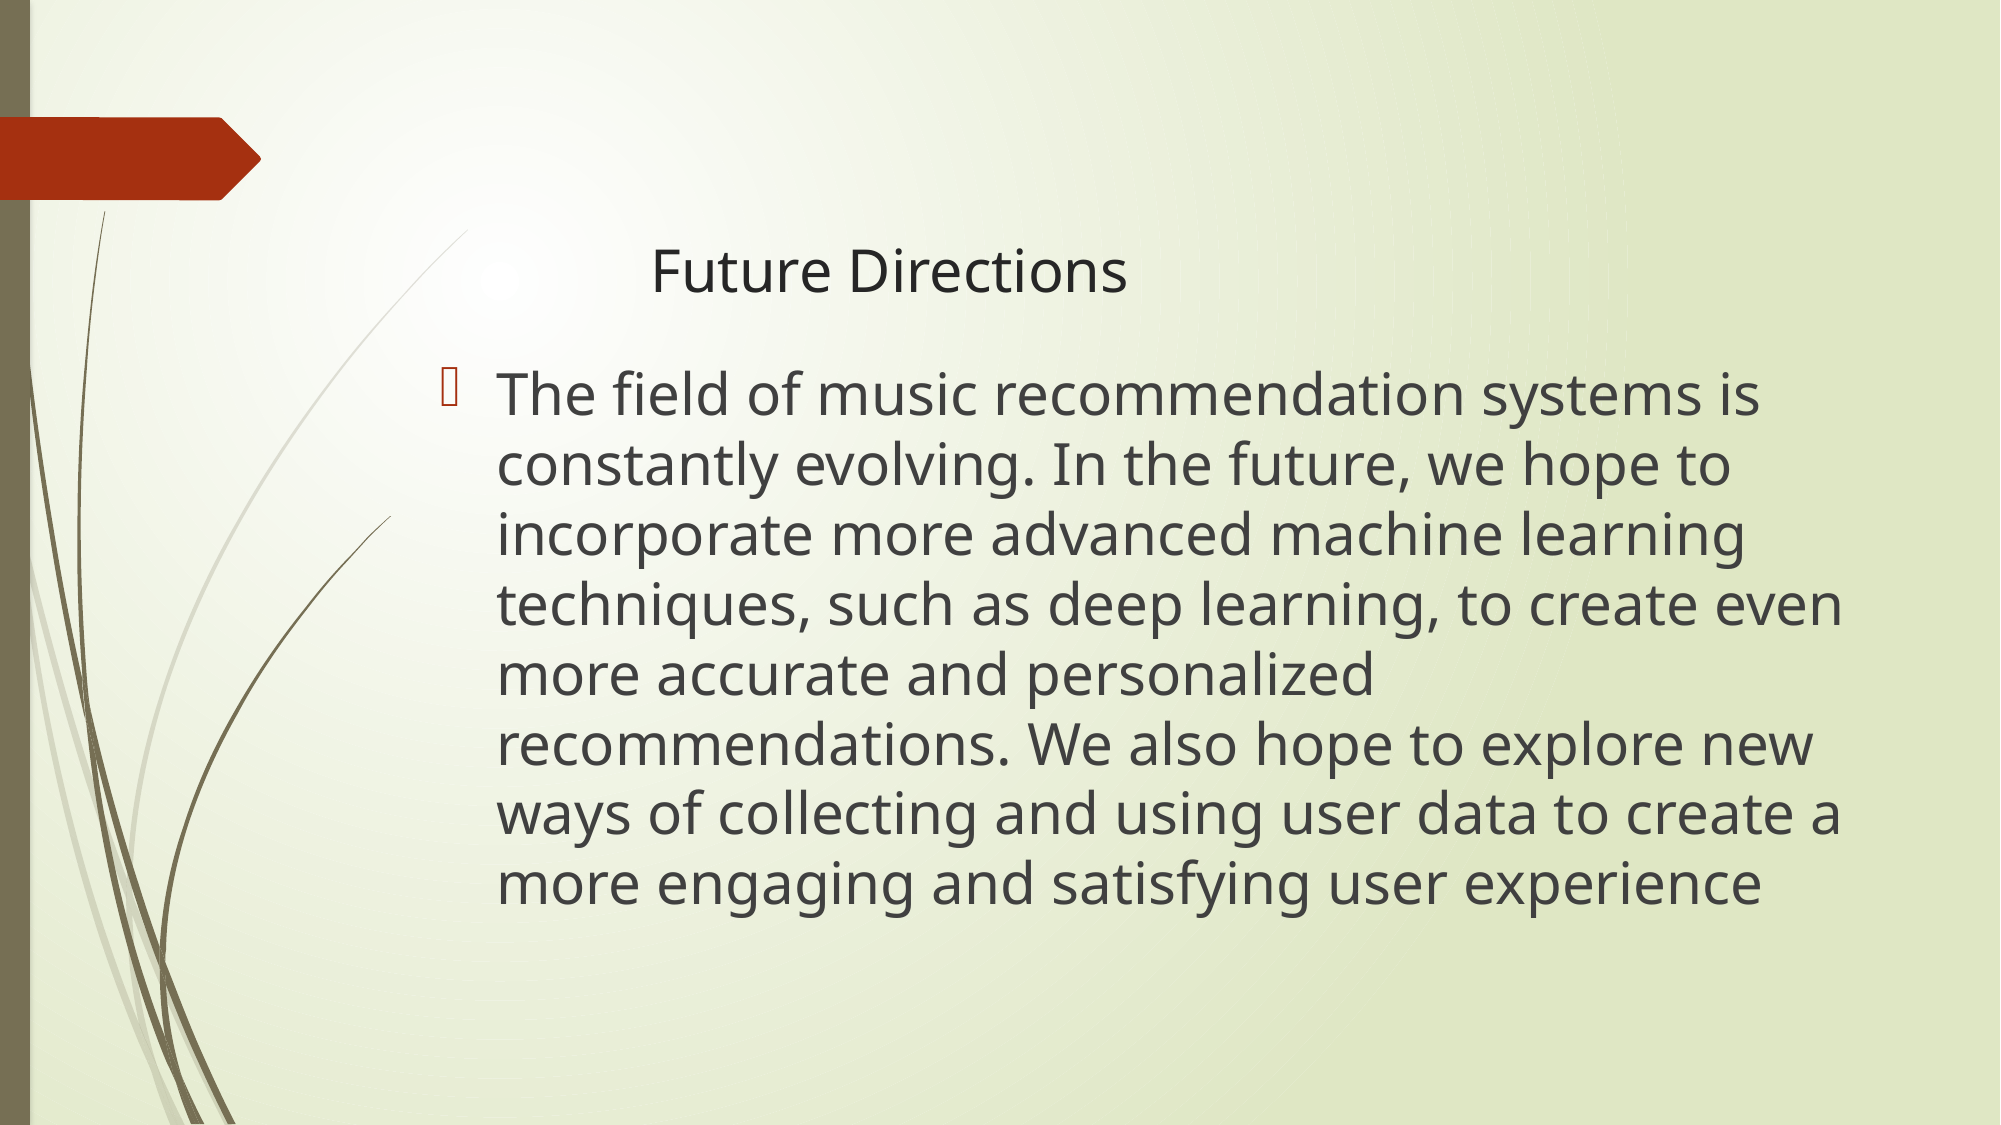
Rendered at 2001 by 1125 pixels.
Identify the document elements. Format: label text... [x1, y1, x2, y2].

list The field of music recommendation systems is constantly evolving. In the future, we hope to incorporate more advanced machine learning techniques, such as deep learning, to create even more accurate and personalized recommendations. We also hope to explore new ways of collecting and using user data to create a more engaging and satisfying user experience [424, 350, 1888, 970]
title Future Directions [635, 225, 1732, 350]
